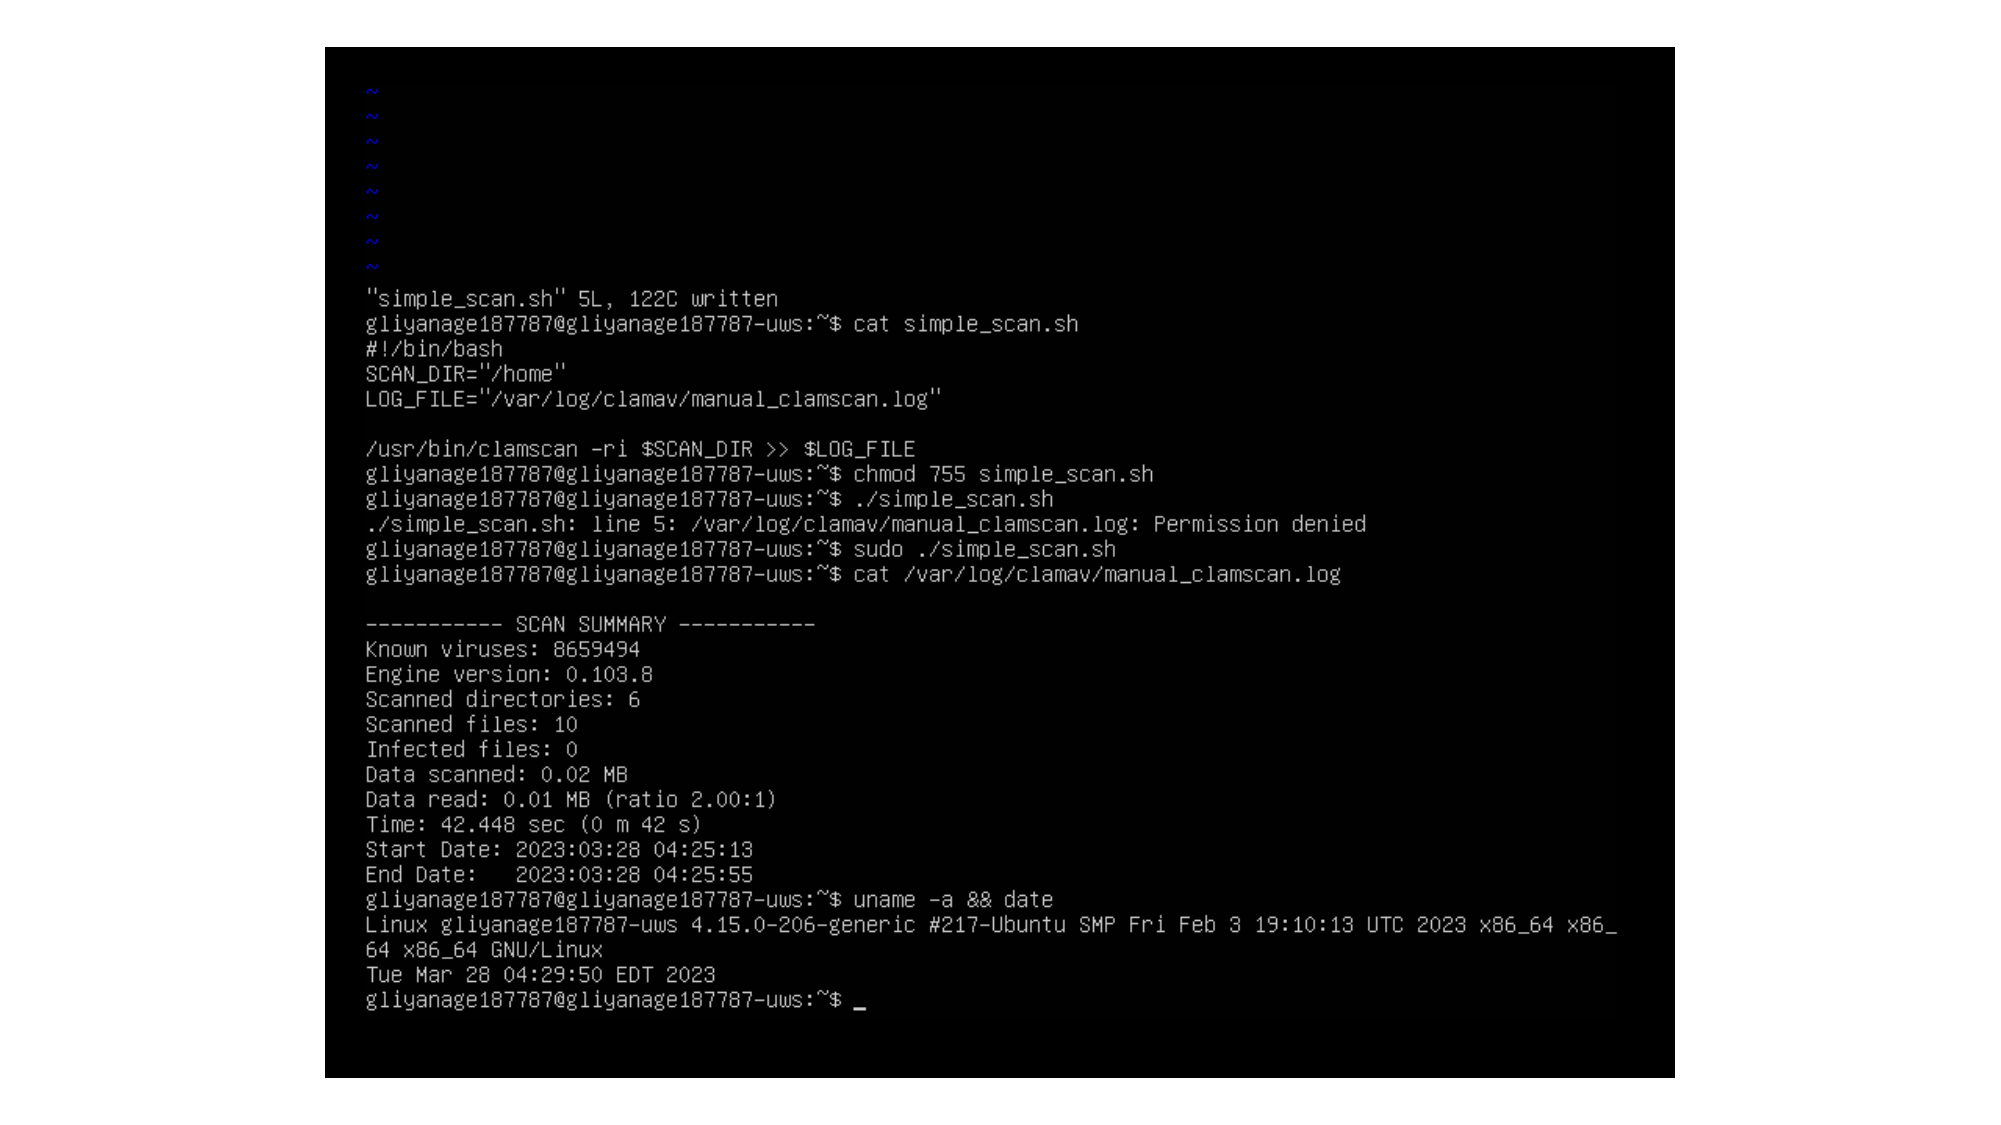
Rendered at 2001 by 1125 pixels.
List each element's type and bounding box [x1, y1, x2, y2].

picture [325, 47, 1675, 1078]
